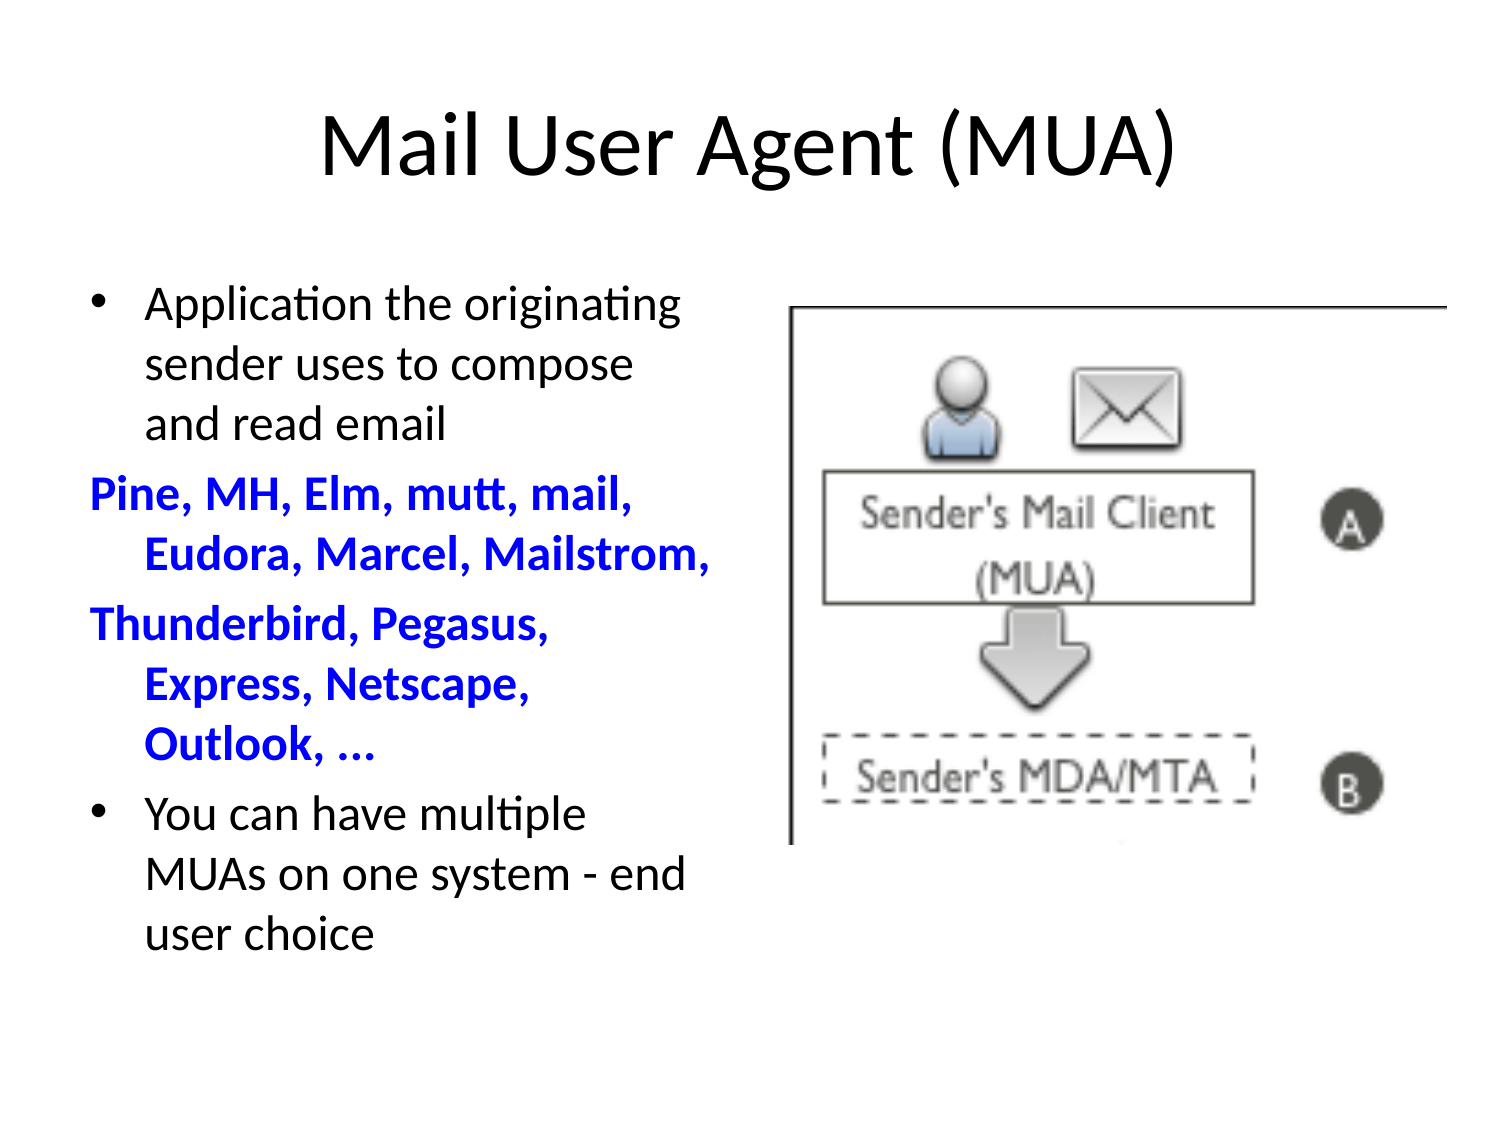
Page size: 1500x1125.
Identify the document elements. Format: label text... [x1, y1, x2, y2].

list Application the originating sender uses to compose and read email Pine, MH, Elm, mutt, mail, Eudora, Marcel, Mailstrom, Thunderbird, Pegasus, Express, Netscape, Outlook, ... You can have multiple MUAs on one system - end user choice [74, 263, 734, 1006]
title Mail User Agent (MUA)‏ [74, 44, 1425, 233]
picture [787, 305, 1447, 845]
